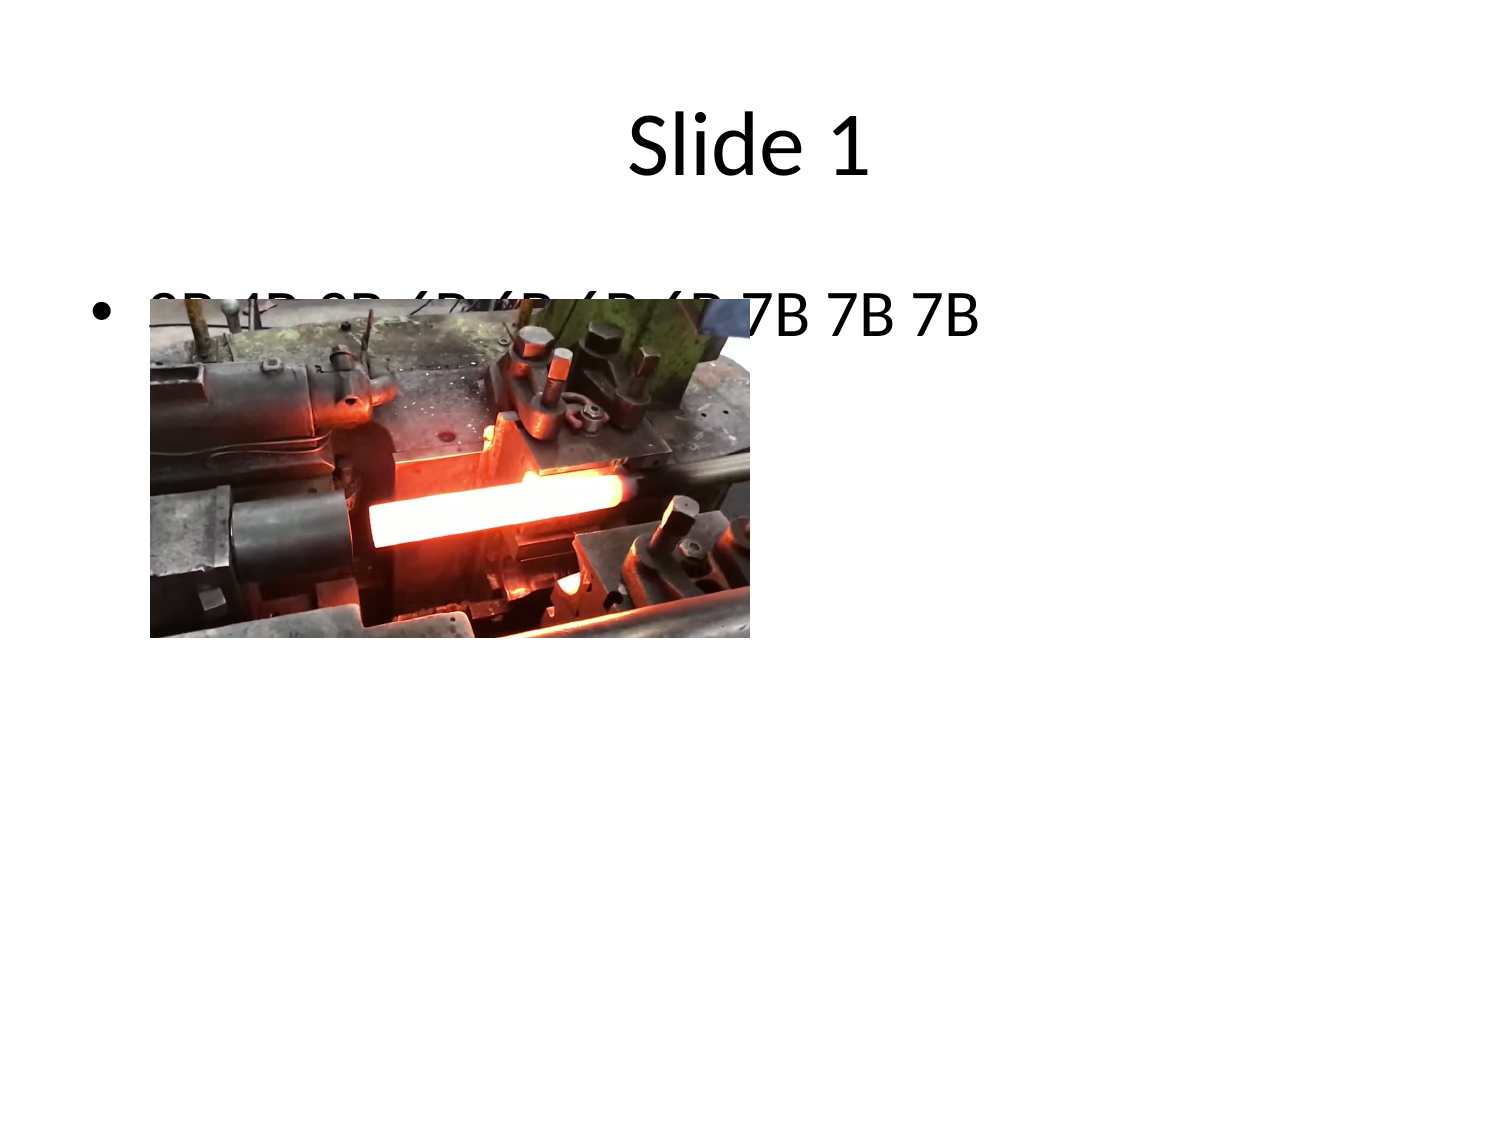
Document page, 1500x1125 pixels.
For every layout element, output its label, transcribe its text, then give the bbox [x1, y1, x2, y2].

title Slide 1 [75, 45, 1425, 233]
picture [149, 299, 751, 638]
list 3B 4B 3B 6B 6B 6B 6B 7B 7B 7B [75, 262, 1425, 1005]
